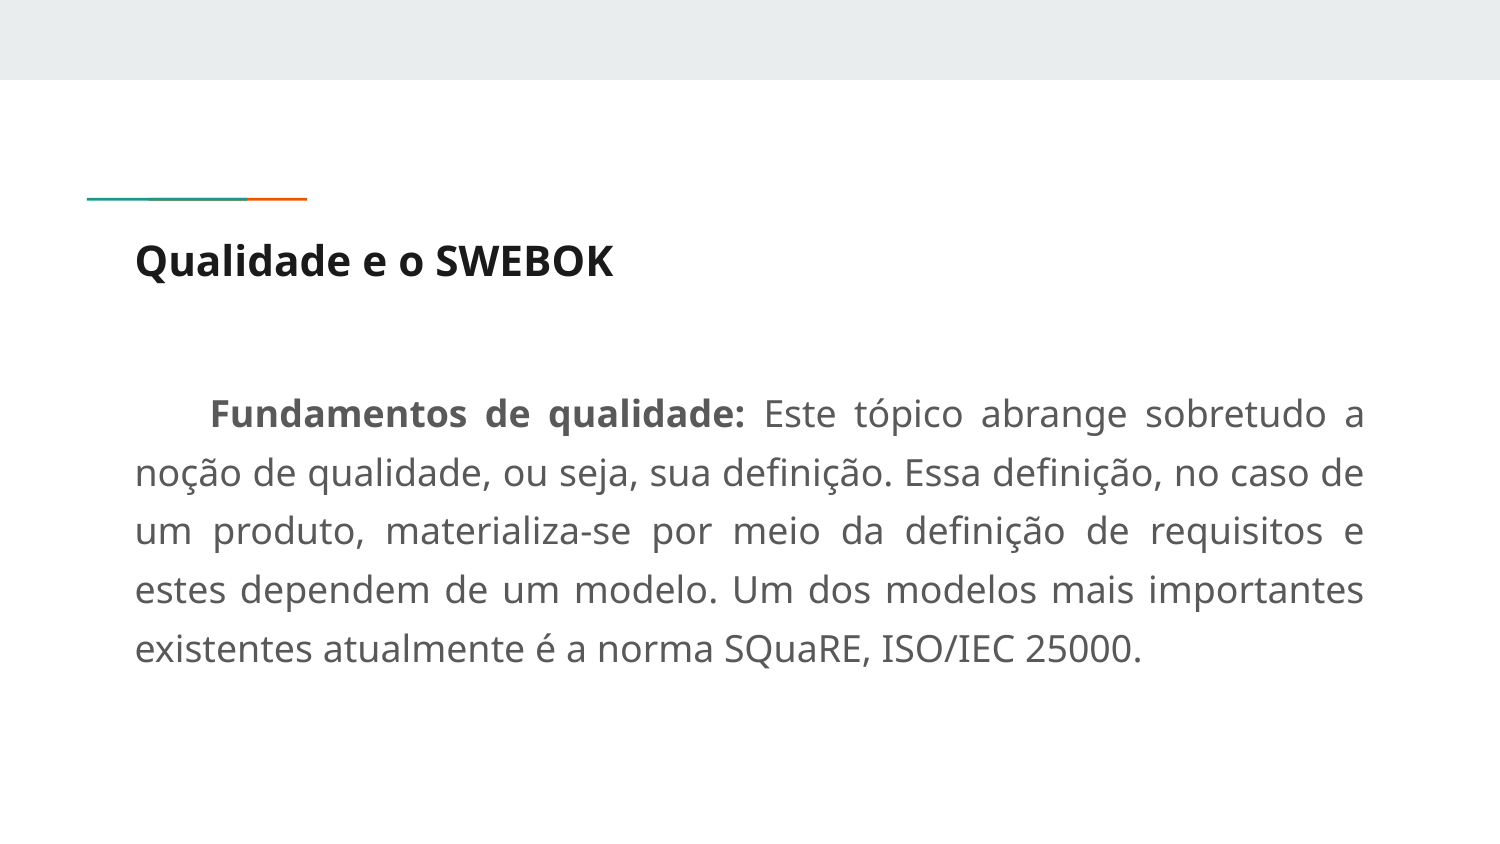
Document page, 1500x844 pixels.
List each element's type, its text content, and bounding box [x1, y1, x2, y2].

list Fundamentos de qualidade: Este tópico abrange sobretudo a noção de qualidade, ou seja, sua definição. Essa definição, no caso de um produto, materializa-se por meio da definição de requisitos e estes dependem de um modelo. Um dos modelos mais importantes existentes atualmente é a norma SQuaRE, ISO/IEC 25000. [119, 341, 1381, 712]
title Qualidade e o SWEBOK [119, 216, 1381, 305]
